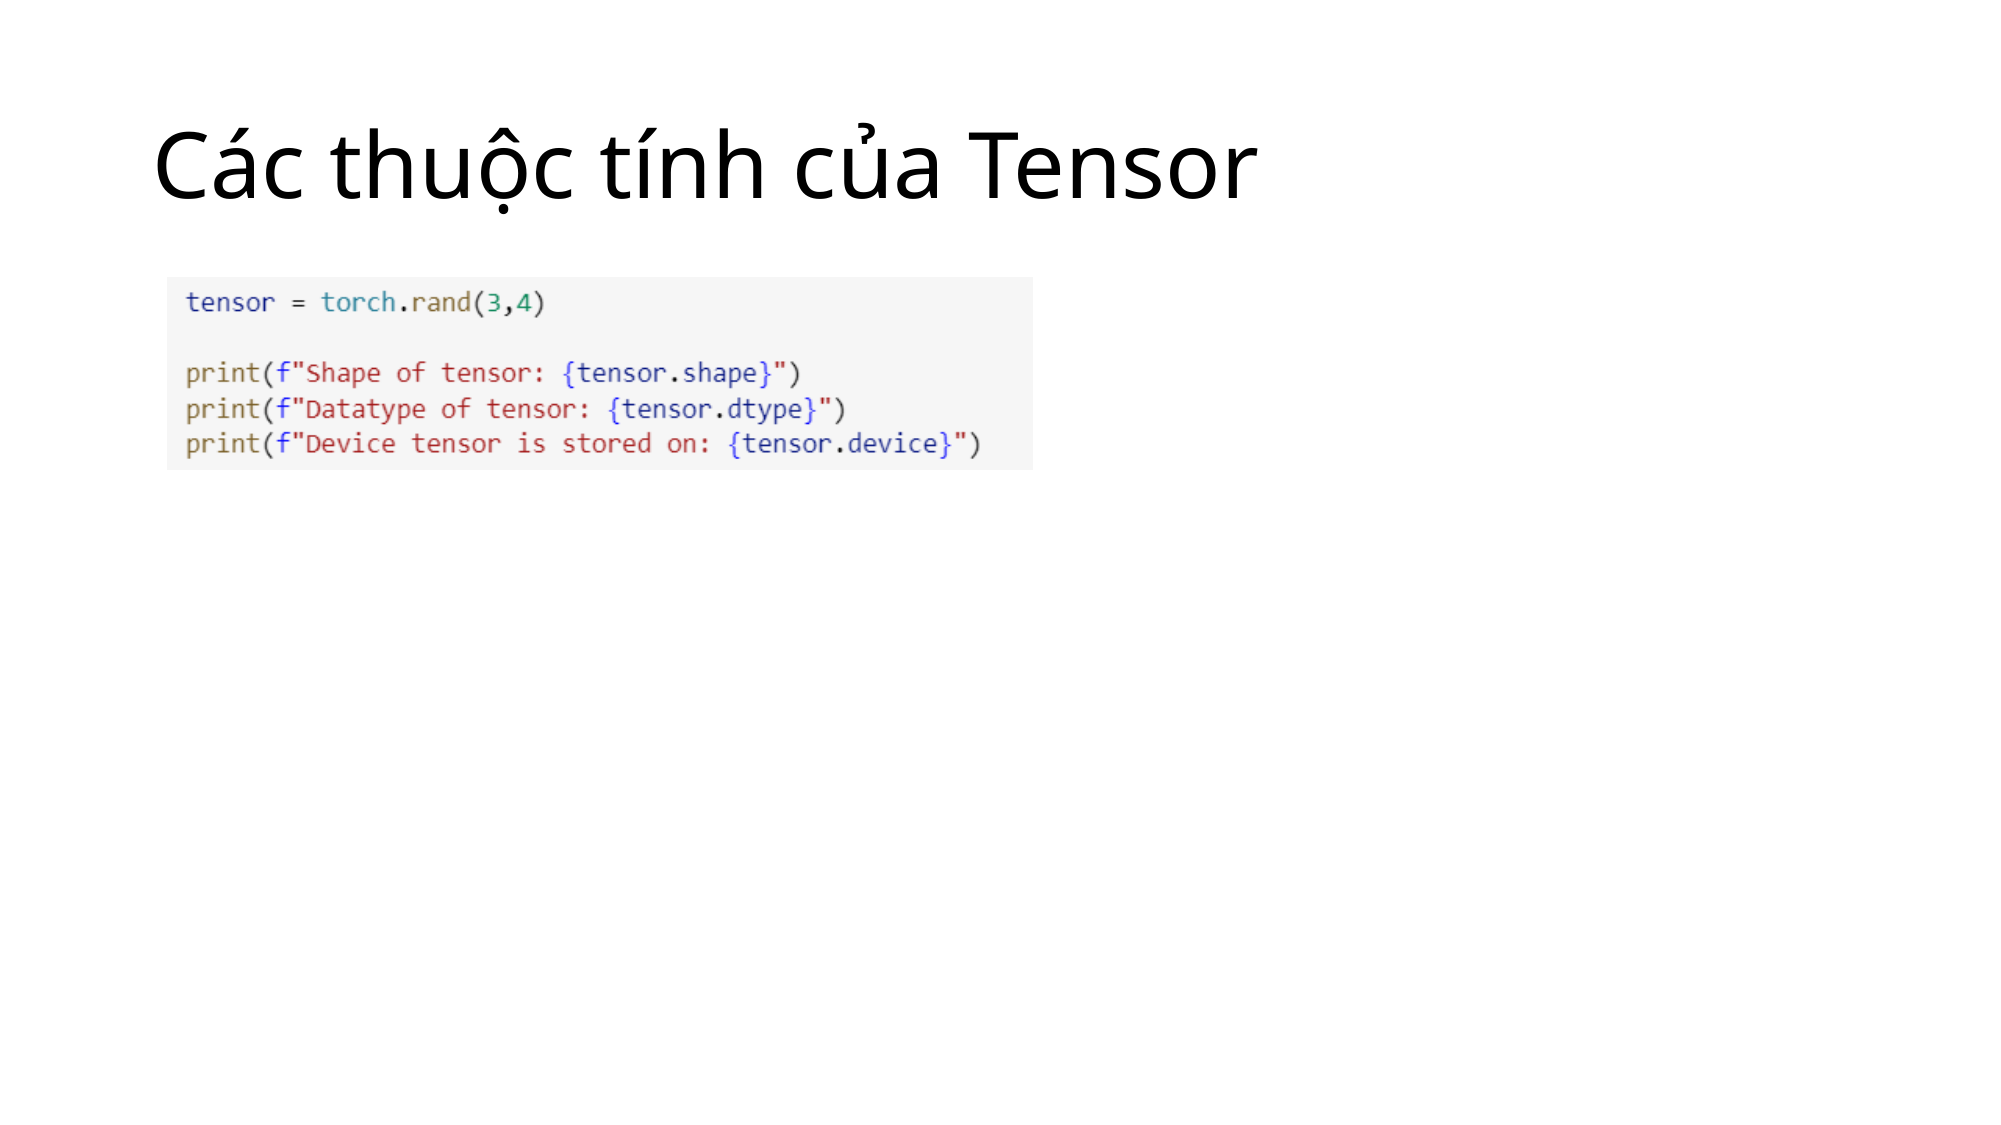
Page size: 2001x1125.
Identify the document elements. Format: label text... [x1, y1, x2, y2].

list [166, 276, 1034, 471]
title Các thuộc tính của Tensor [137, 59, 1863, 278]
